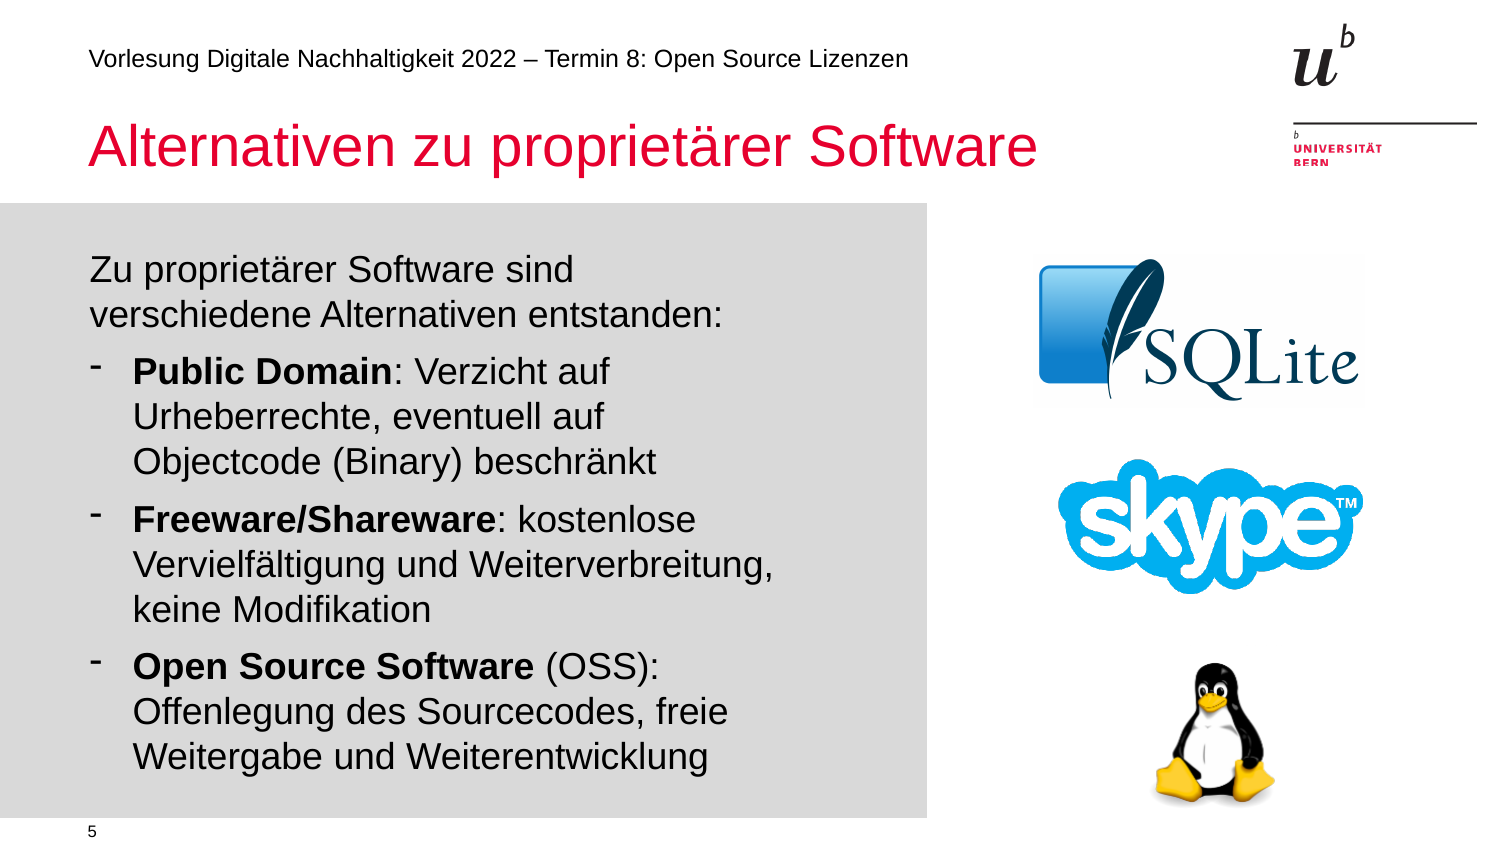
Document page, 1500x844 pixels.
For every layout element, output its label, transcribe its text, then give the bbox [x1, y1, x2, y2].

picture [1054, 455, 1367, 598]
picture [1033, 254, 1365, 408]
title Alternativen zu proprietärer Software [88, 111, 1241, 179]
list Zu proprietärer Software sind verschiedene Alternativen entstanden: Public Domain: Verzicht auf Urheberrechte, eventuell auf Objectcode (Binary) beschränkt Freeware/Shareware: kostenlose Vervielfältigung und Weiterverbreitung, keine Modifikation Open Source Software (OSS): Offenlegung des Sourcecodes, freie Weitergabe und Weiterentwicklung [88, 244, 798, 781]
picture [1139, 645, 1286, 820]
